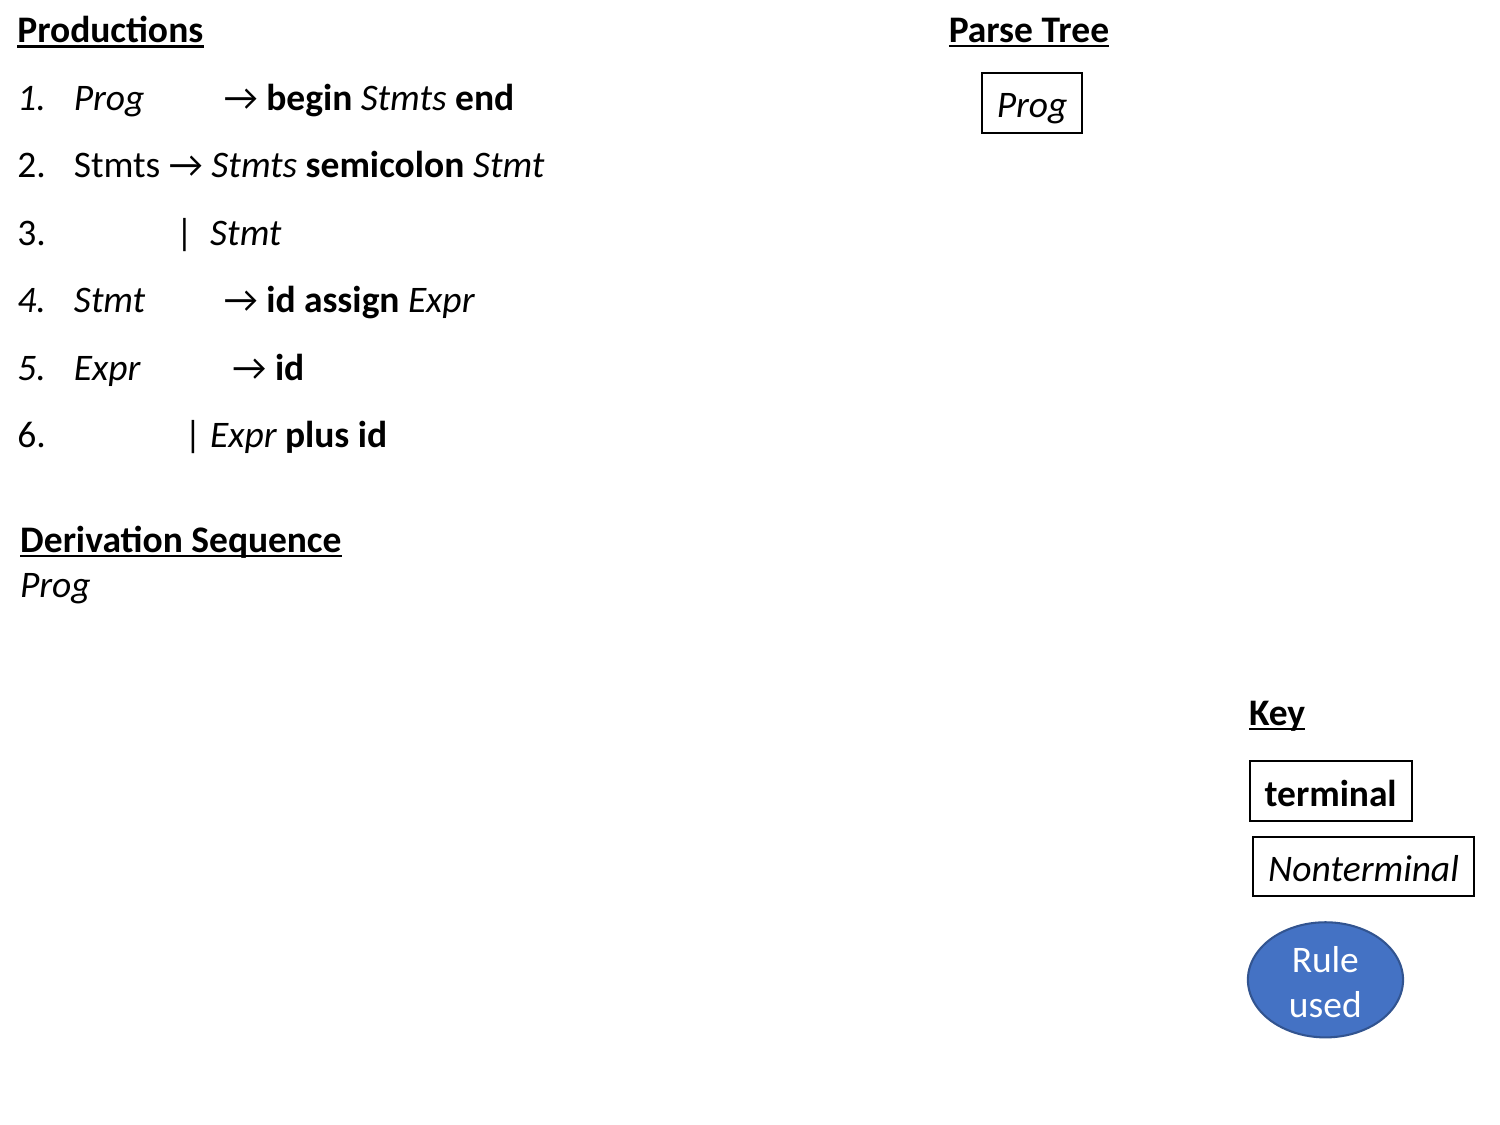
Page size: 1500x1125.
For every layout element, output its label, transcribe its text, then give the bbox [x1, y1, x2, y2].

text_box Productions Prog → begin Stmts end Stmts → Stmts semicolon Stmt | Stmt Stmt → id assign Expr Expr → id | Expr plus id [2, 0, 560, 463]
text_box Derivation Sequence Prog [0, 507, 1200, 703]
text_box terminal [1249, 760, 1413, 822]
text_box Rule used [1246, 921, 1405, 1039]
text_box Nonterminal [1252, 836, 1475, 897]
text_box Prog [981, 72, 1083, 134]
text_box Parse Tree [933, 0, 1125, 58]
text_box Key [1234, 680, 1321, 740]
